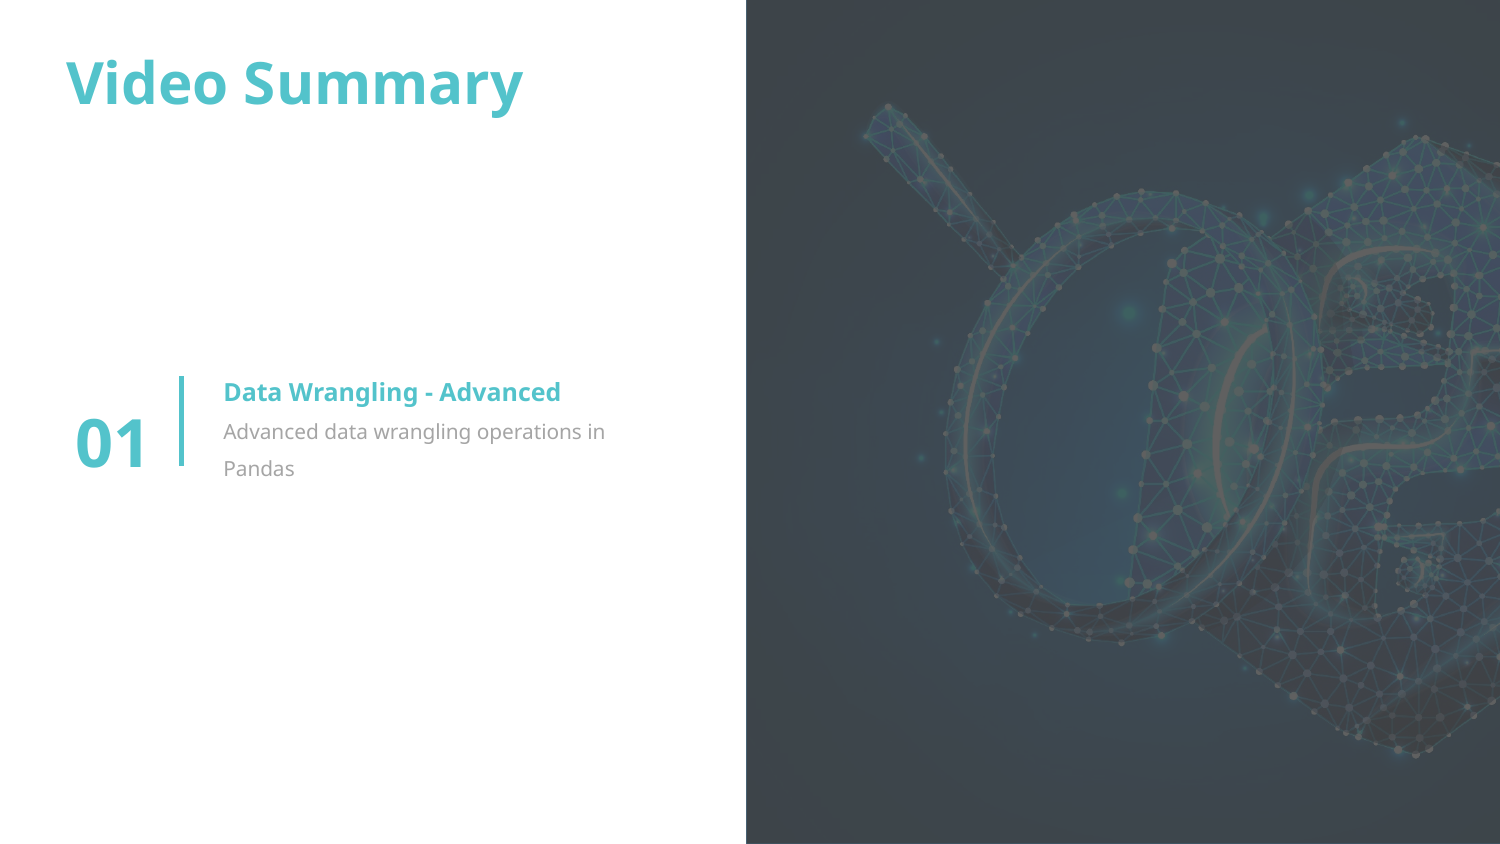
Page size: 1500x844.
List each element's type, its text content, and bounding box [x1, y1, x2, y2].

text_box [59, 352, 690, 490]
text_box Video Summary [66, 46, 689, 117]
picture [746, 0, 1500, 844]
